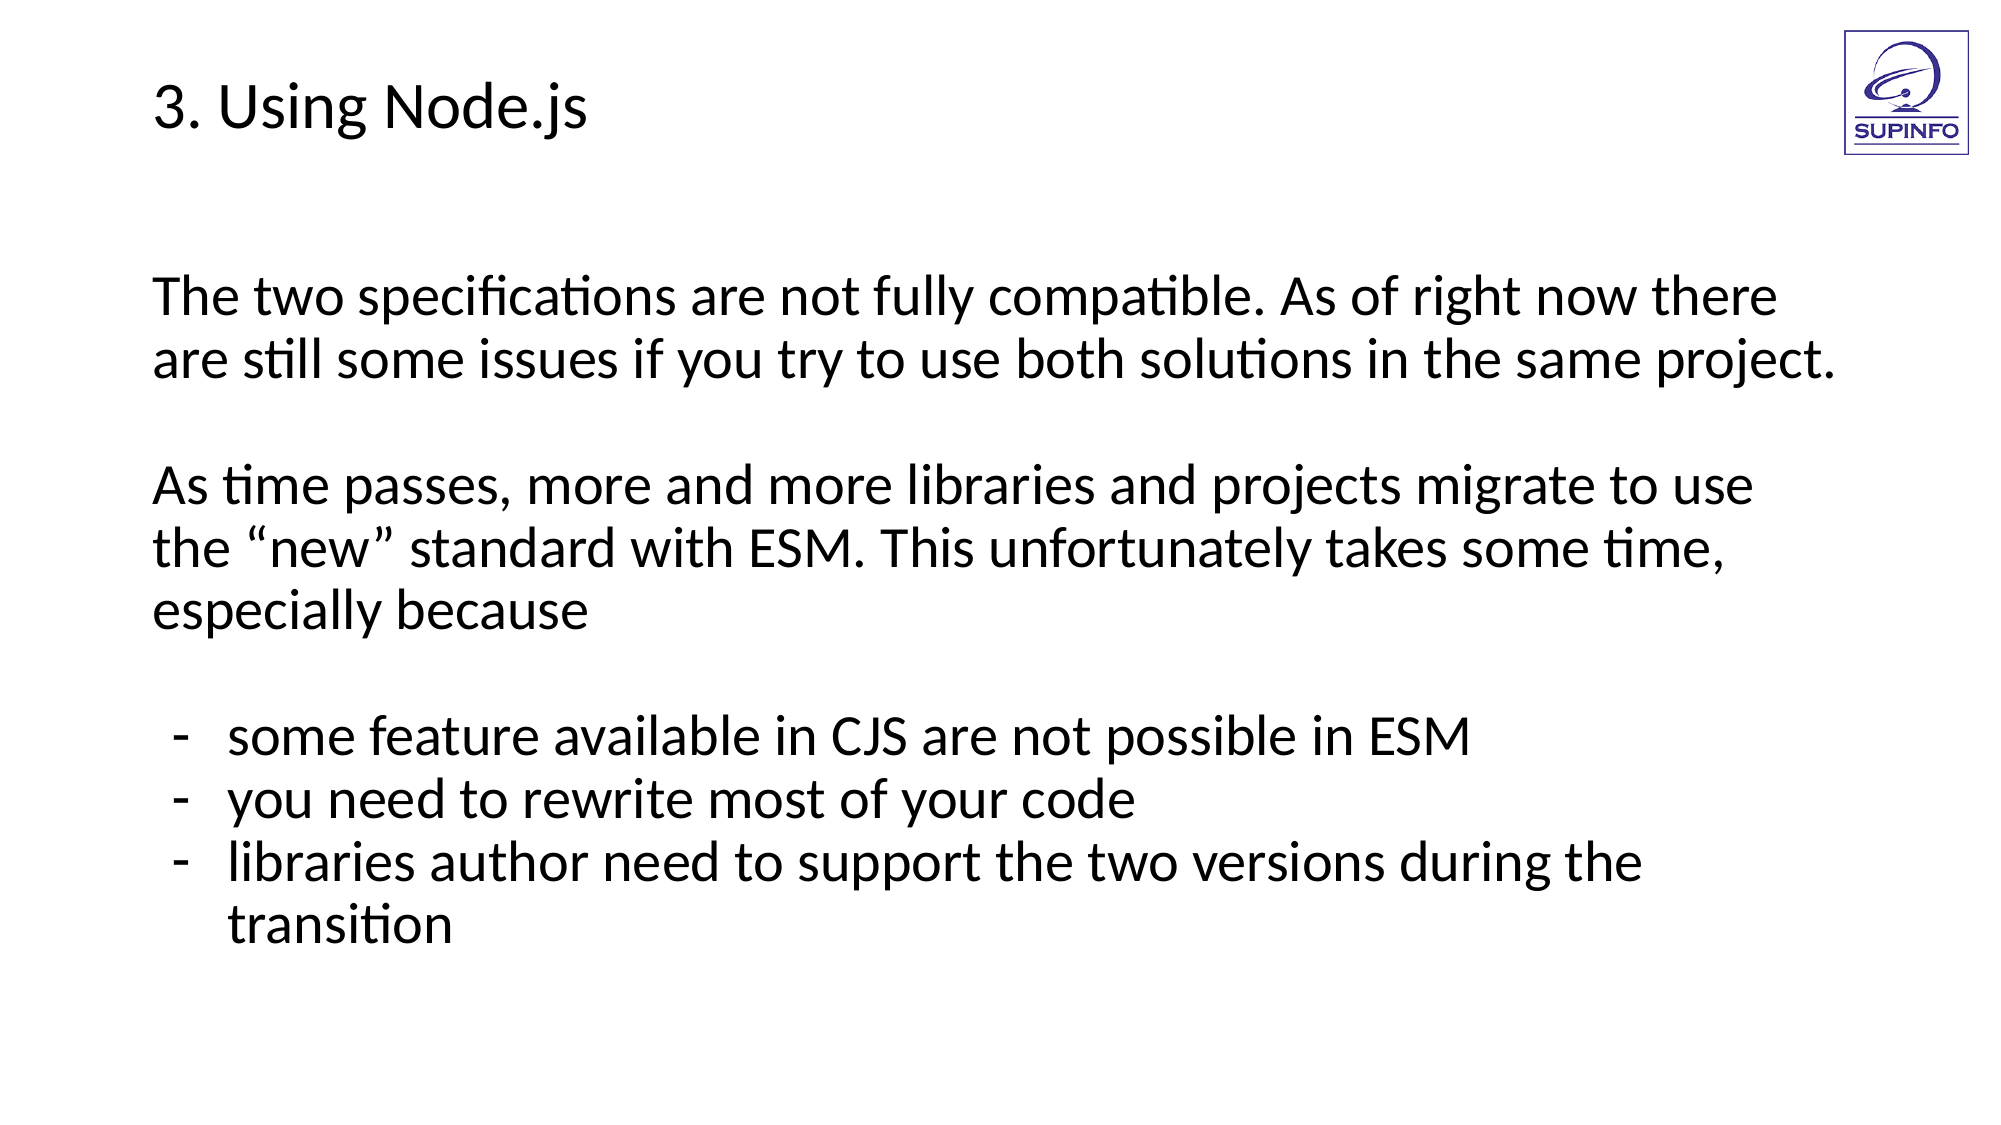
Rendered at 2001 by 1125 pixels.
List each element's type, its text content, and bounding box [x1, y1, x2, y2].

list The two specifications are not fully compatible. As of right now there are still some issues if you try to use both solutions in the same project. As time passes, more and more libraries and projects migrate to use the “new” standard with ESM. This unfortunately takes some time, especially because some feature available in CJS are not possible in ESM you need to rewrite most of your code libraries author need to support the two versions during the transition [137, 257, 1863, 1014]
picture [1844, 30, 1969, 155]
list 3. Using Node.js [137, 63, 1862, 157]
